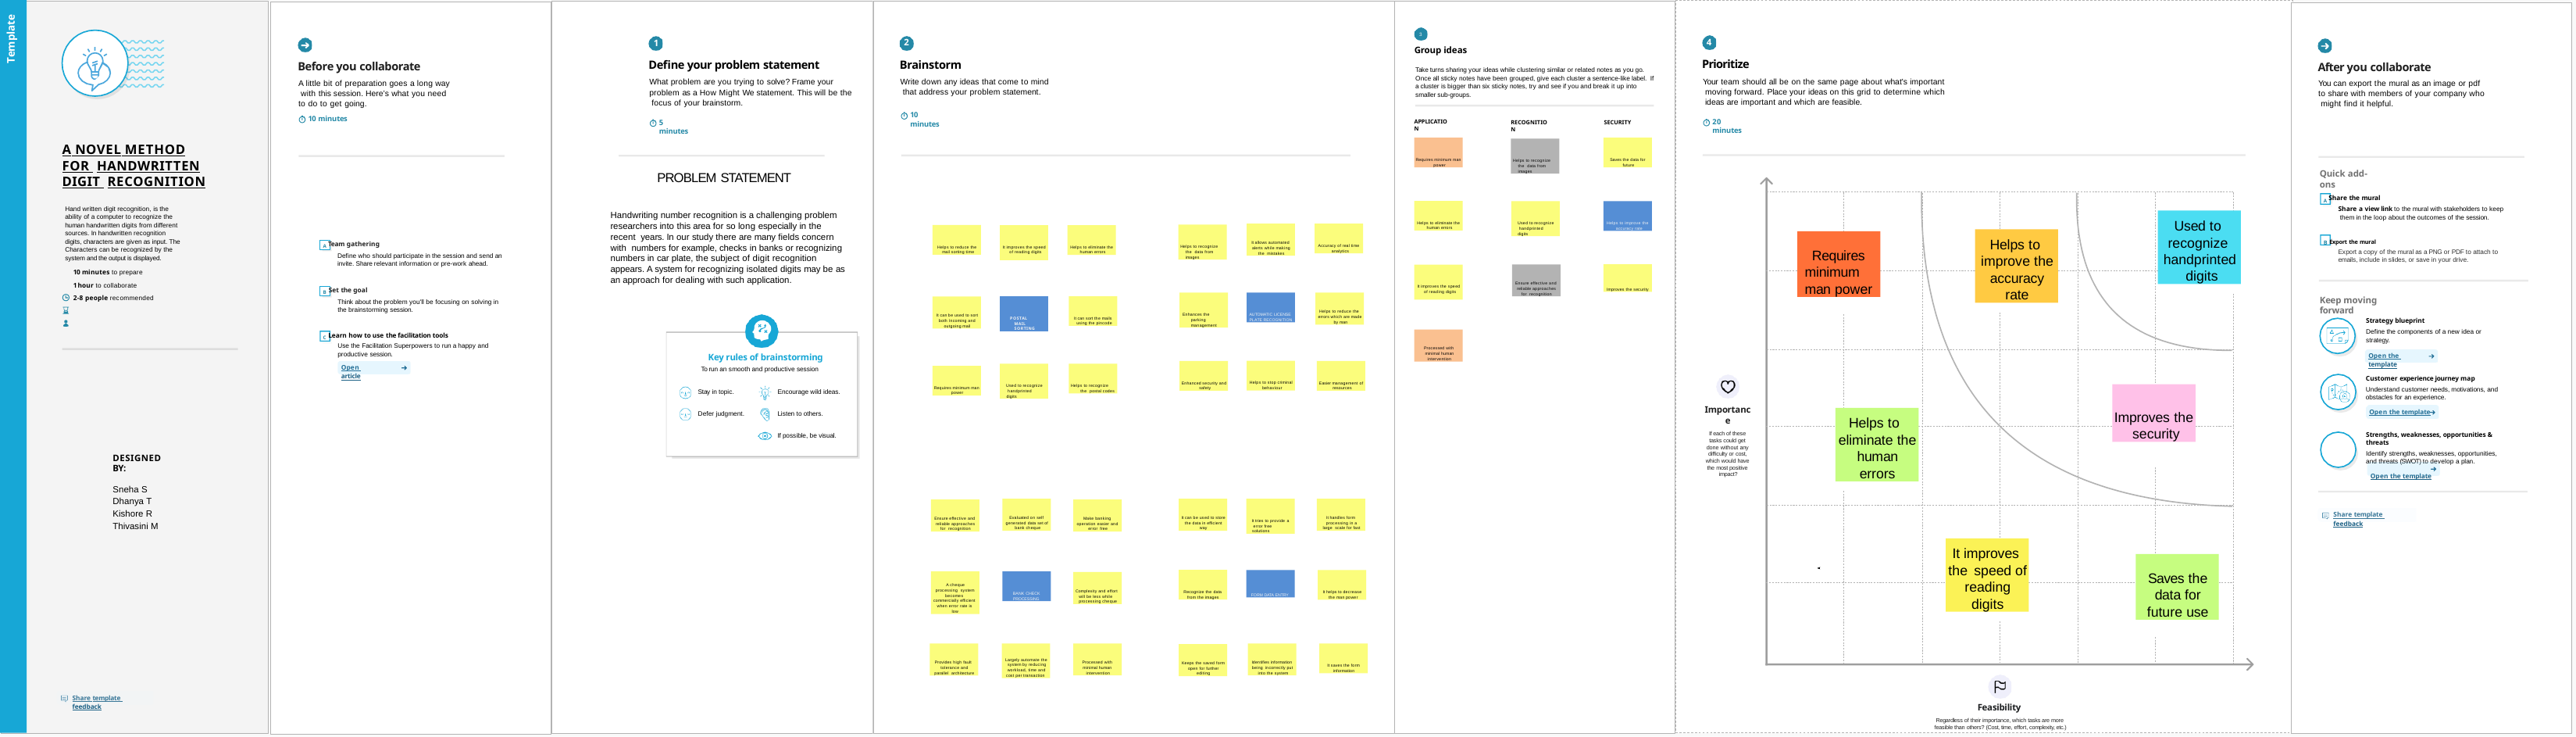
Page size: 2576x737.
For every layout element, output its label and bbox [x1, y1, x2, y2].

text_box [2355, 234, 2440, 476]
text_box [56, 2, 295, 735]
text_box [2355, 38, 2529, 282]
text_box [2353, 2, 2572, 734]
text_box [648, 36, 663, 127]
text_box [899, 35, 915, 120]
text_box [2355, 193, 2359, 234]
text_box [2355, 482, 2435, 522]
text_box [1394, 1, 2351, 735]
text_box [872, 0, 1393, 735]
text_box [0, 0, 57, 733]
text_box [298, 0, 872, 735]
